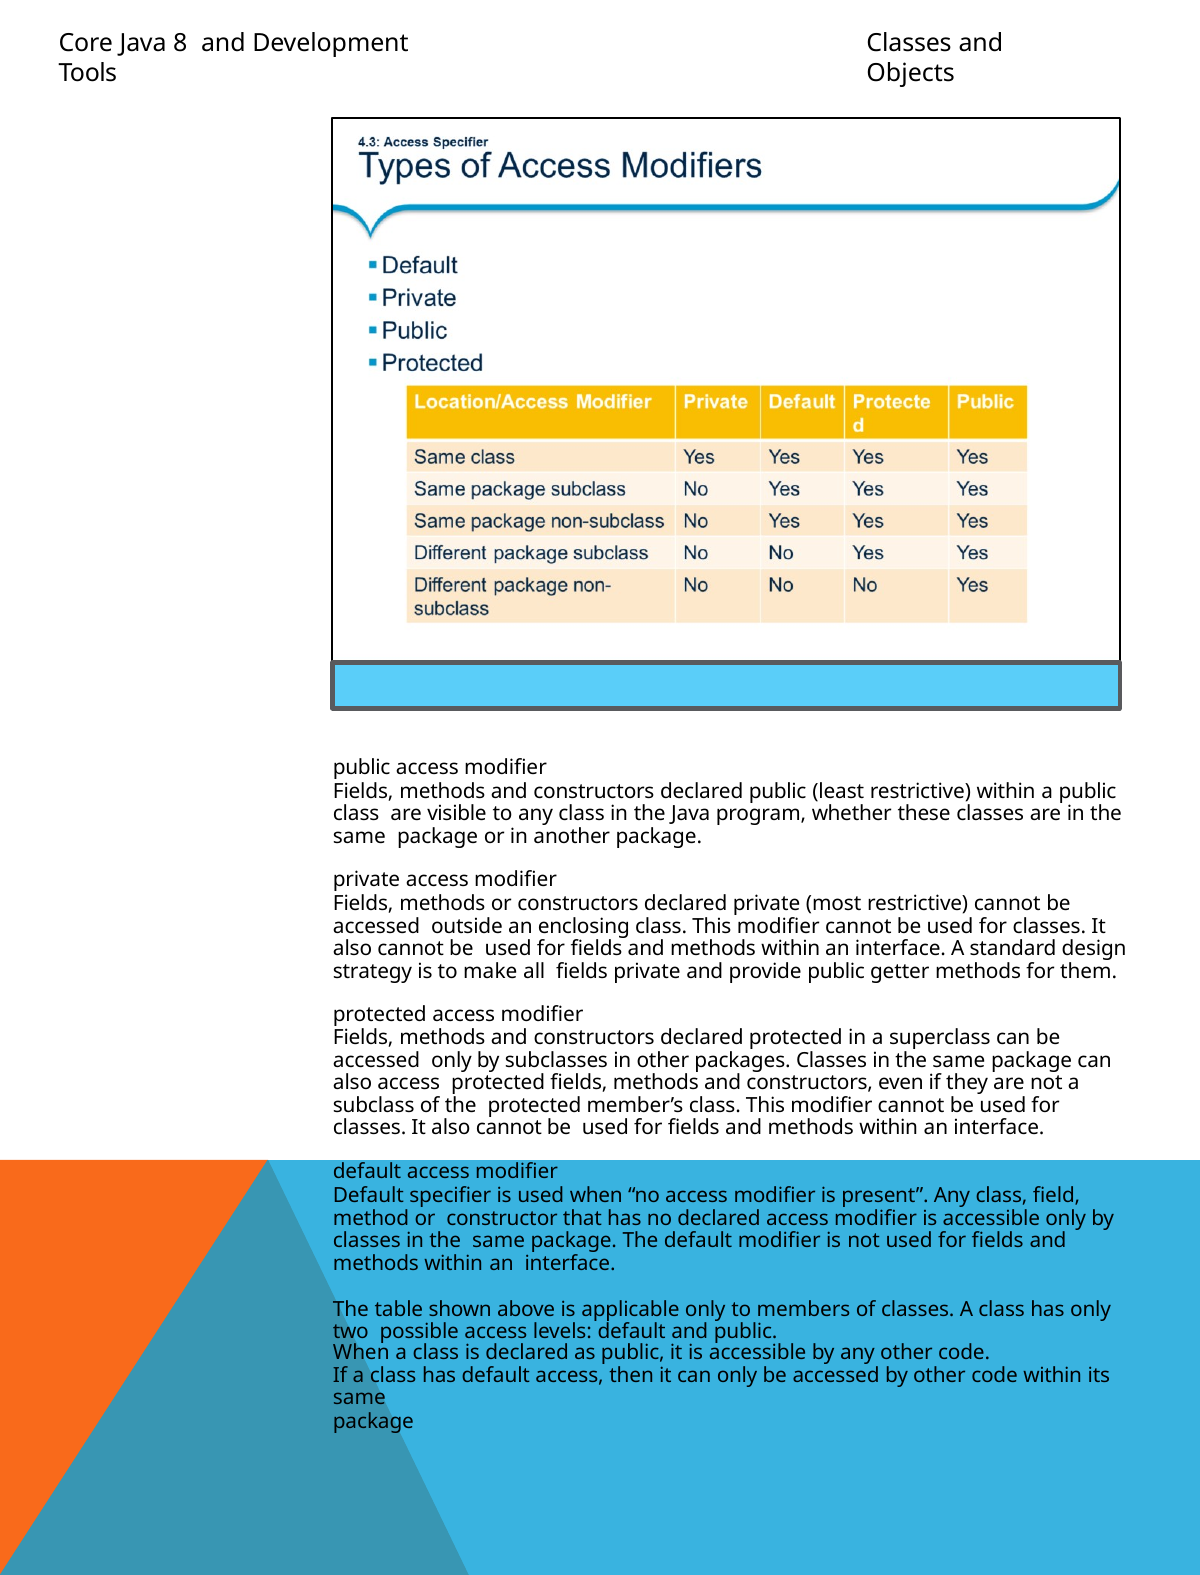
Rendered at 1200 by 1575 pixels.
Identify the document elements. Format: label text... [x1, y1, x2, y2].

text_box Core Java 8 and Development Tools [56, 24, 470, 87]
text_box Classes and Objects [864, 24, 1098, 87]
text_box public access modifier Fields, methods and constructors declared public (least restrictive) within a public class are visible to any class in the Java program, whether these classes are in the same package or in another package. private access modifier Fields, methods or constructors declared private (most restrictive) cannot be accessed outside an enclosing class. This modifier cannot be used for classes. It also cannot be used for fields and methods within an interface. A standard design strategy is to make all fields private and provide public getter methods for them. protected access modifier Fields, methods and constructors declared protected in a superclass can be accessed only by subclasses in other packages. Classes in the same package can also access protected fields, methods and constructors, even if they are not a subclass of the protected member’s class. This modifier cannot be used for classes. It also cannot be used for fields and methods within an interface. default access modifier Default specifier is used when “no access modifier is present”. Any class, field, method or constructor that has no declared access modifier is accessible only by classes in the same package. The default modifier is not used for fields and methods within an interface. The table shown above is applicable only to members of classes. A class has only two possible access levels: default and public. When a class is declared as public, it is accessible by any other code. If a class has default access, then it can only be accessed by other code within its same package [330, 752, 1153, 1433]
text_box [331, 116, 1121, 710]
